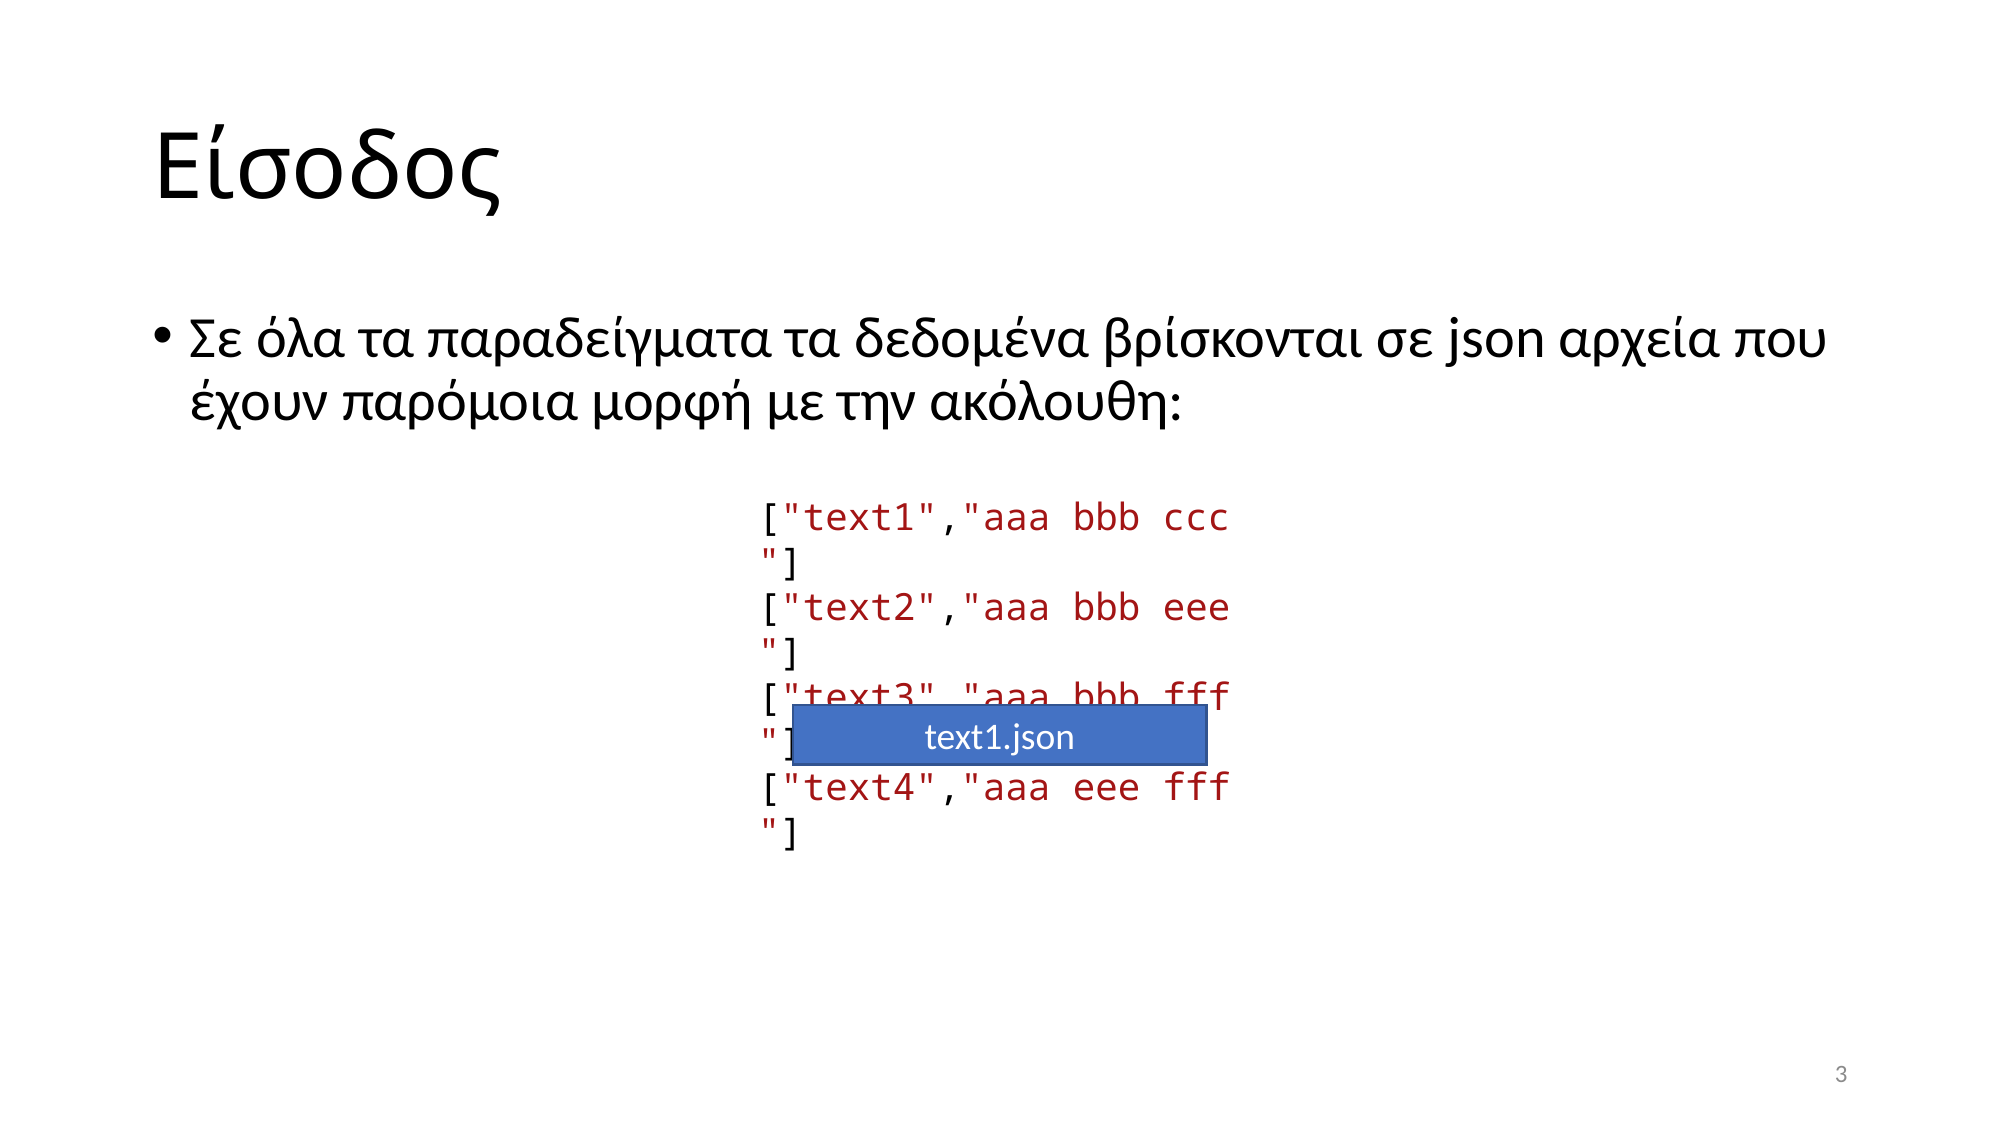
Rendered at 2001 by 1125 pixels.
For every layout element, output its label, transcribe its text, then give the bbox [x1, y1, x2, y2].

title Είσοδος [137, 59, 1863, 278]
text_box text1.json [792, 704, 1208, 766]
list Σε όλα τα παραδείγματα τα δεδομένα βρίσκονται σε json αρχεία που έχουν παρόμοια μορφή με την ακόλουθη: [137, 299, 1863, 1014]
slide_number 3 [1412, 1042, 1863, 1103]
text_box ["text1","aaa bbb ccc"] ["text2","aaa bbb eee"] ["text3","aaa bbb fff"] ["text4","aaa eee fff"] [743, 485, 1257, 861]
